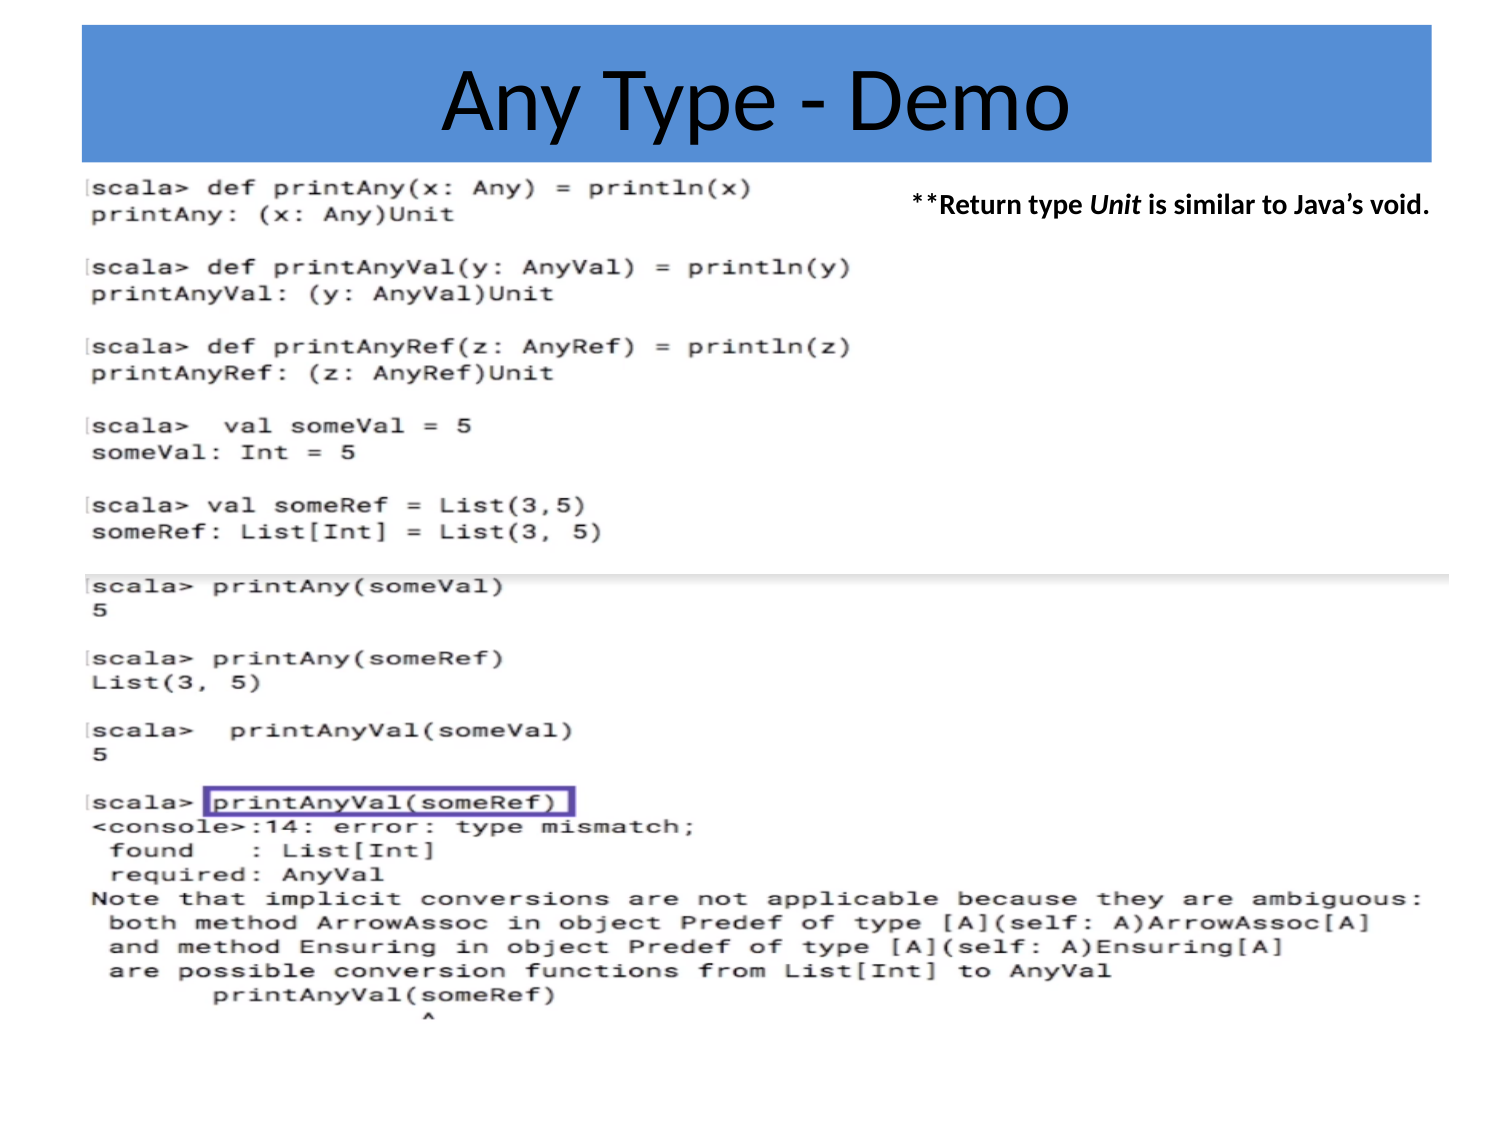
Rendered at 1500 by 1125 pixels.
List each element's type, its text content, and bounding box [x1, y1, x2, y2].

picture [85, 174, 901, 554]
title Any Type - Demo [81, 24, 1432, 163]
picture [85, 574, 1449, 1025]
text_box **Return type Unit is similar to Java’s void. [903, 177, 1484, 228]
